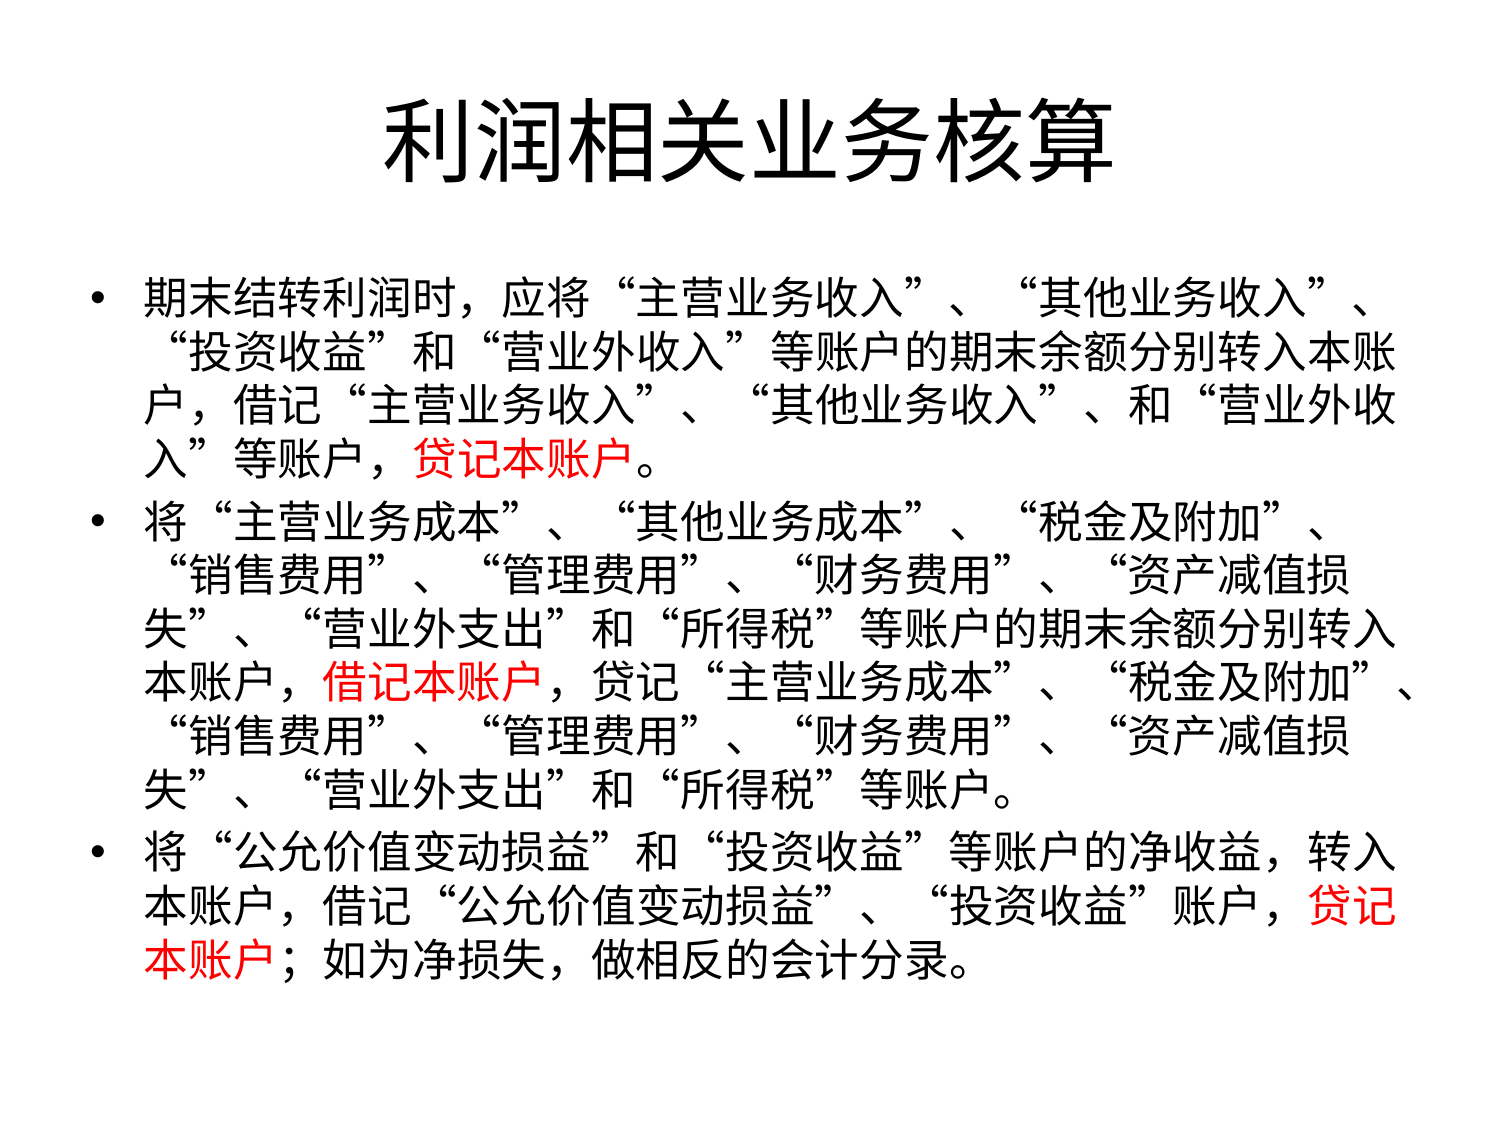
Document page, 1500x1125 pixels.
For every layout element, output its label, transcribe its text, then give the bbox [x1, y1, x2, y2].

title 利润相关业务核算 [75, 45, 1425, 233]
list 期末结转利润时，应将“主营业务收入”、“其他业务收入”、“投资收益”和“营业外收入”等账户的期末余额分别转入本账户，借记“主营业务收入”、“其他业务收入”、和“营业外收入”等账户，贷记本账户。 将“主营业务成本”、“其他业务成本”、“税金及附加”、“销售费用”、“管理费用”、“财务费用”、“资产减值损失”、“营业外支出”和“所得税”等账户的期末余额分别转入本账户，借记本账户，贷记“主营业务成本”、“税金及附加”、“销售费用”、“管理费用”、“财务费用”、“资产减值损失”、“营业外支出”和“所得税”等账户。 将“公允价值变动损益”和“投资收益”等账户的净收益，转入本账户，借记“公允价值变动损益”、“投资收益”账户，贷记本账户；如为净损失，做相反的会计分录。 [75, 262, 1425, 1005]
